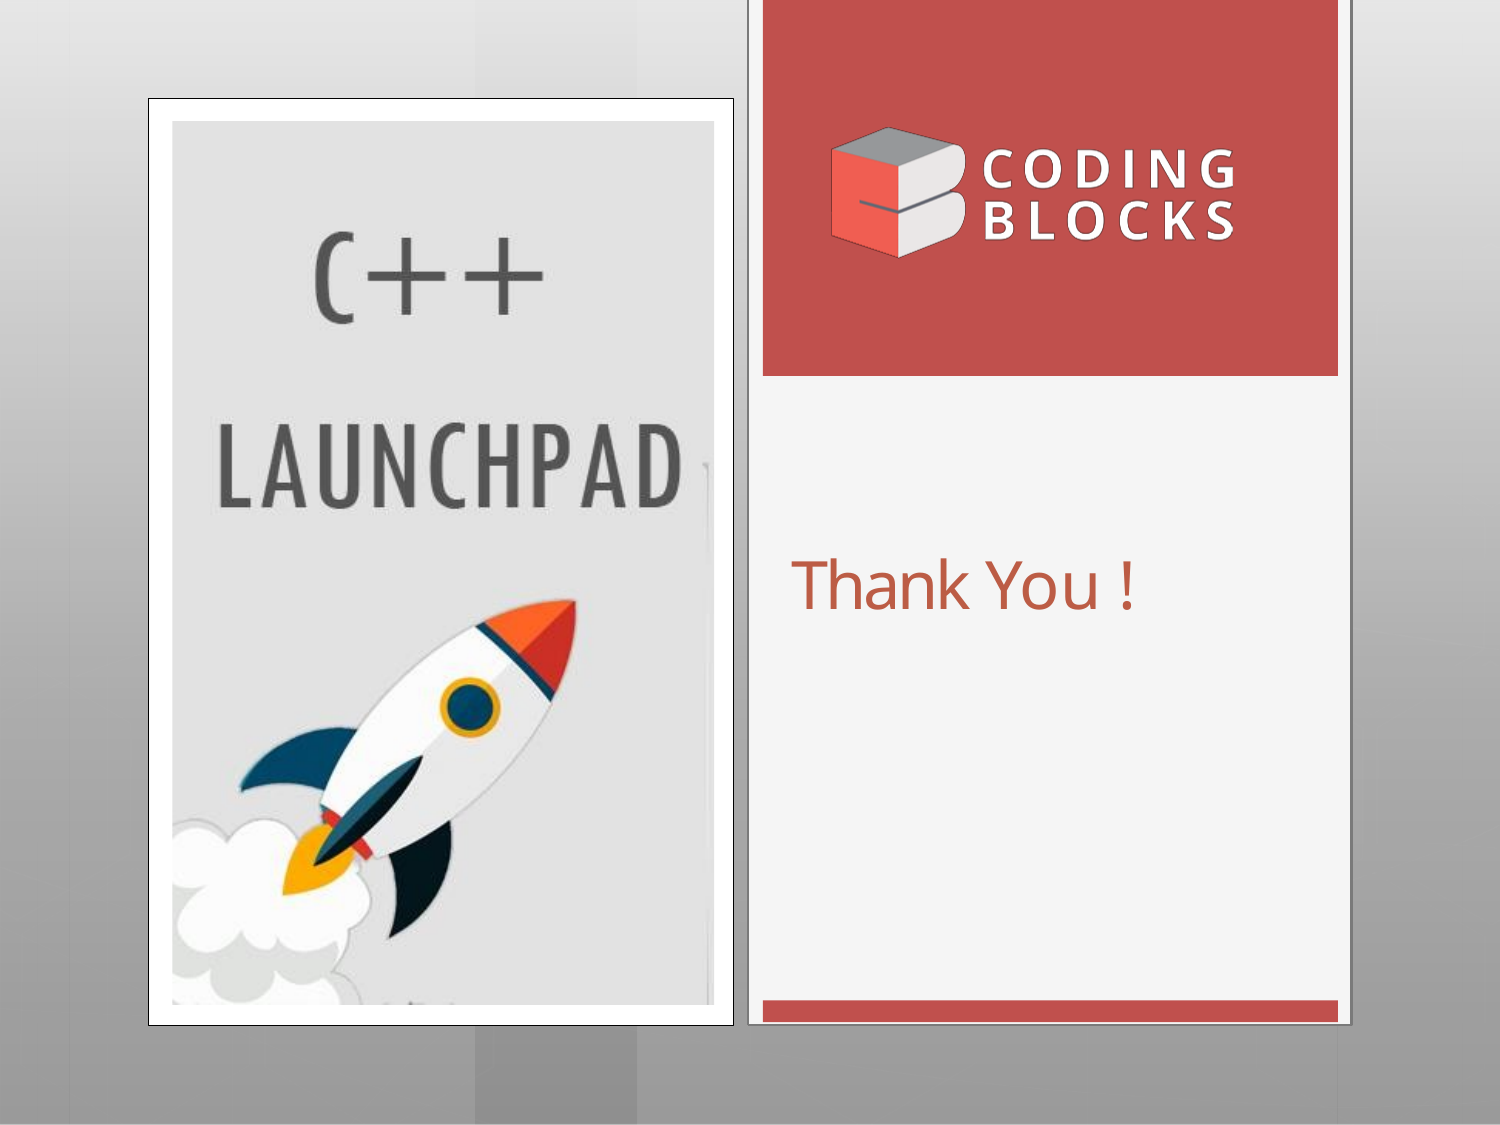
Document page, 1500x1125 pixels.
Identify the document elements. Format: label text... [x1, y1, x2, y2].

text_box Thank You ! [791, 540, 1164, 623]
picture [0, 0, 1500, 1125]
picture [800, 100, 1254, 290]
